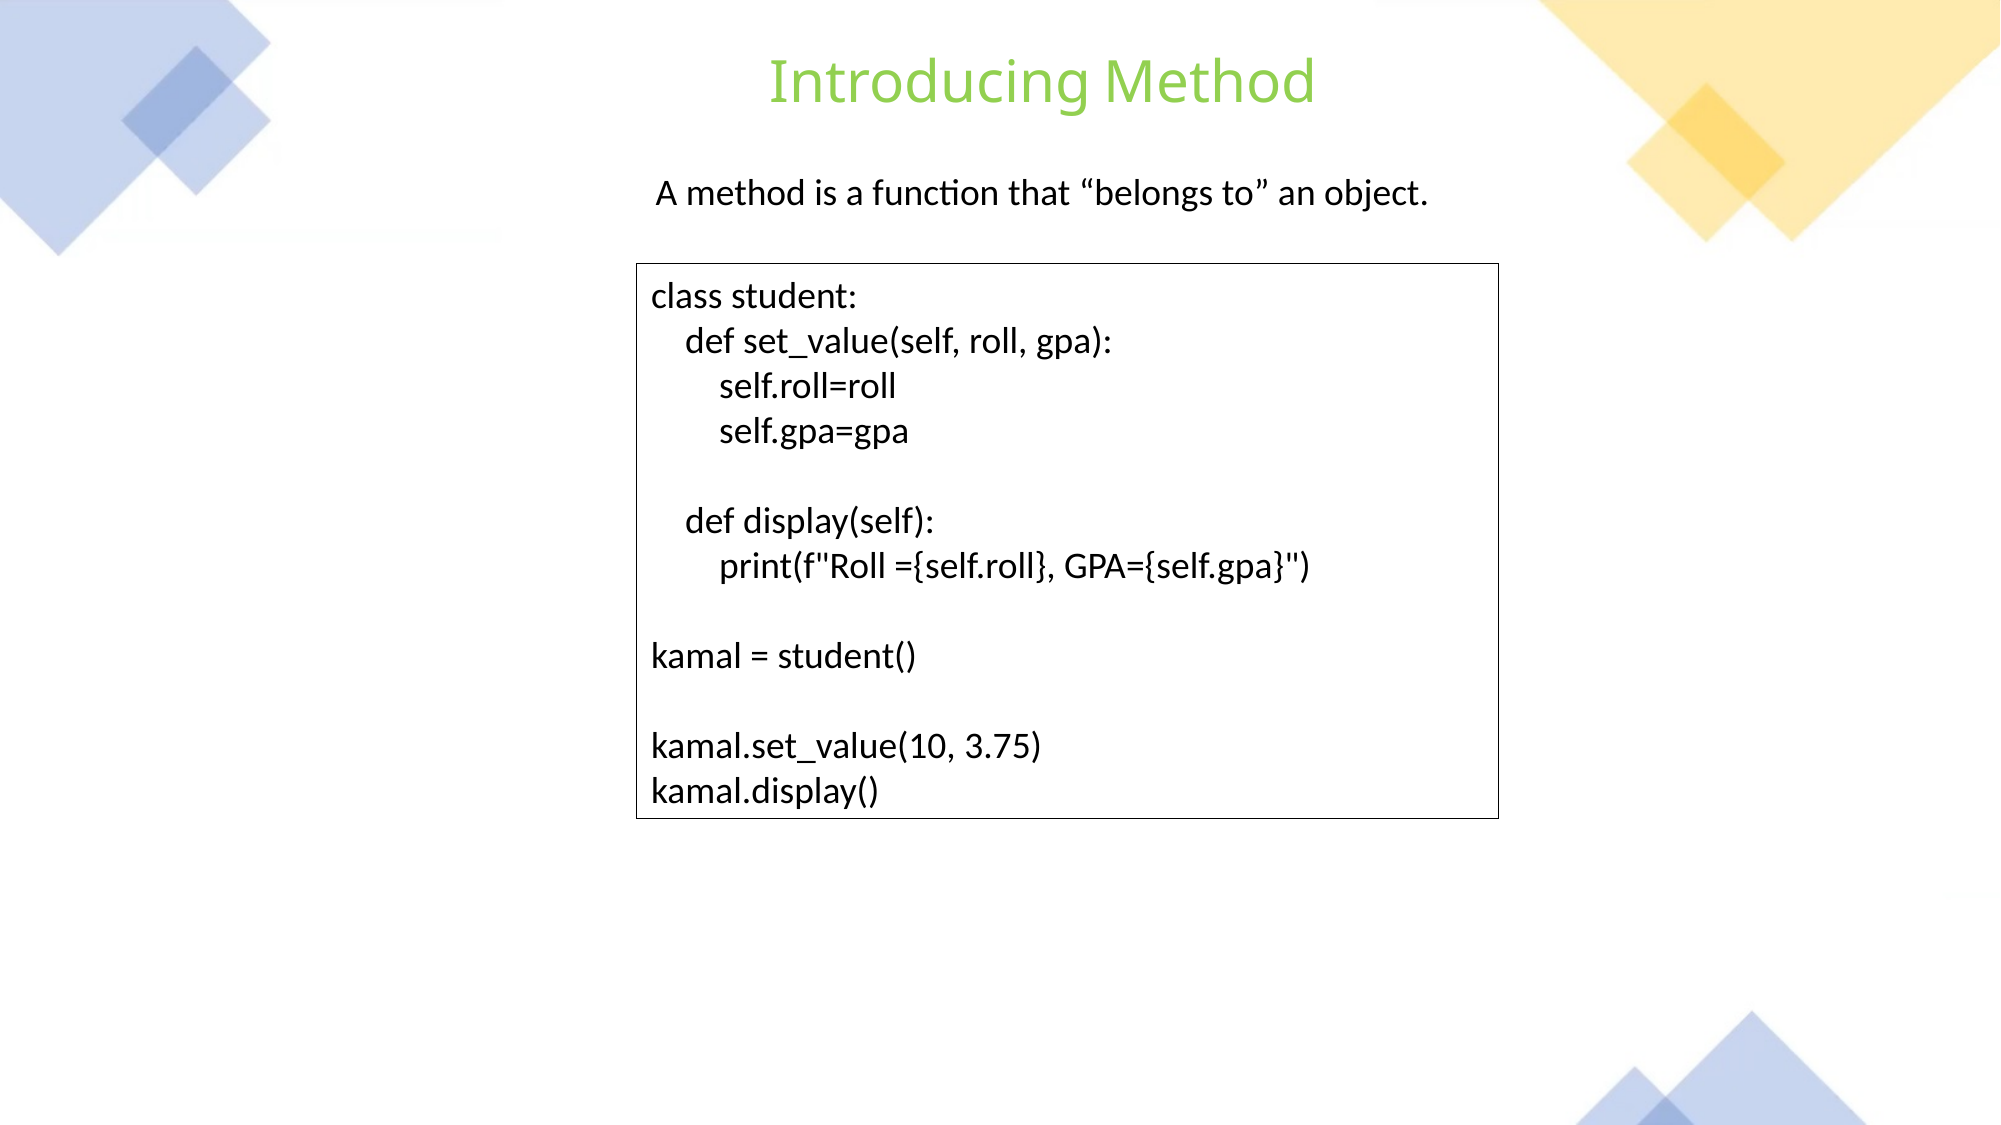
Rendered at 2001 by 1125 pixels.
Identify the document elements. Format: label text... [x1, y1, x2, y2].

picture [0, 0, 2001, 1125]
text_box class student: def set_value(self, roll, gpa): self.roll=roll self.gpa=gpa def display(self): print(f"Roll ={self.roll}, GPA={self.gpa}") kamal = student() kamal.set_value(10, 3.75) kamal.display() [636, 263, 1499, 819]
text_box A method is a function that “belongs to” an object. [640, 160, 1446, 221]
text_box Introducing Method [717, 32, 1450, 122]
